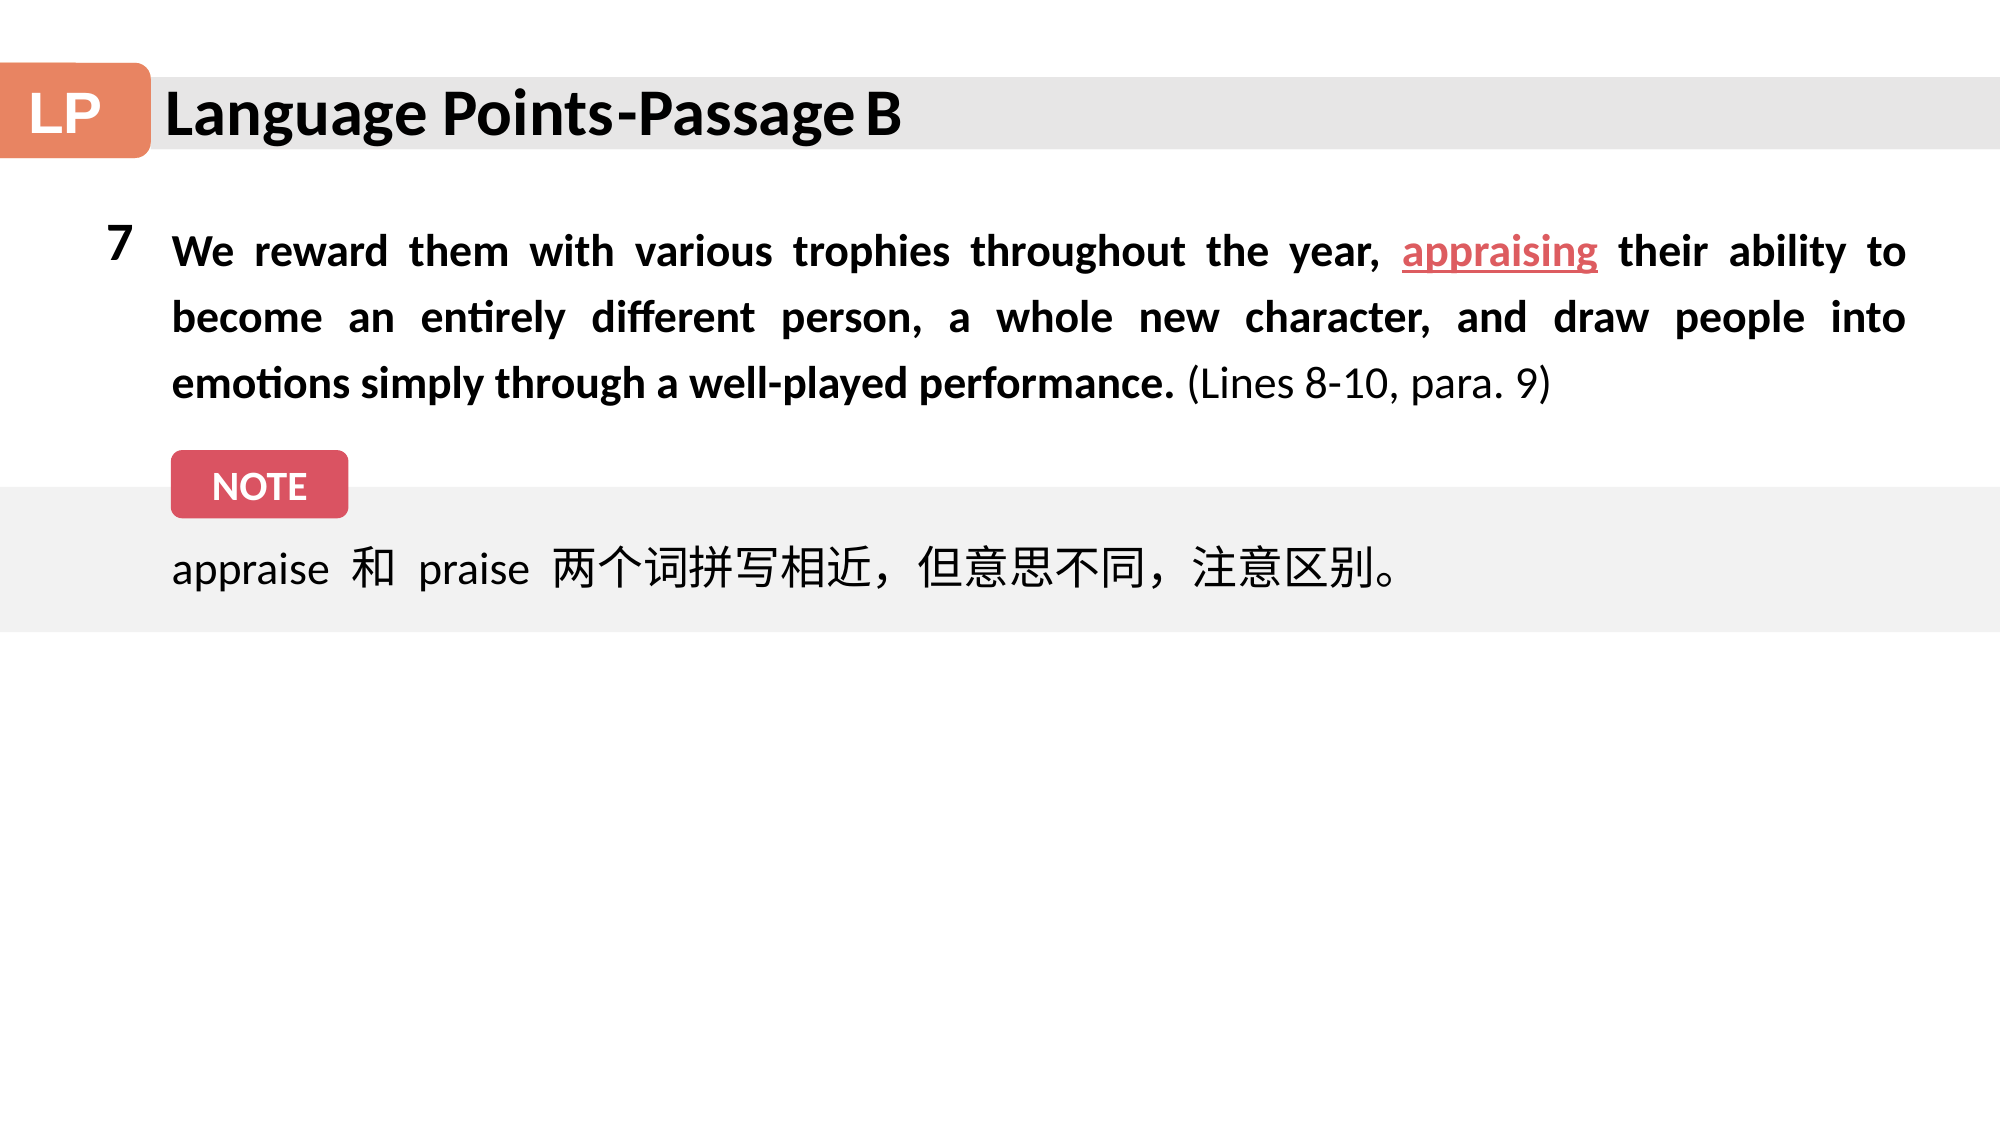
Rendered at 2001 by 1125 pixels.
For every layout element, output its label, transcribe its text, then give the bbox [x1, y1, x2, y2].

text_box Language Points [150, 61, 603, 157]
text_box -Passage B [603, 61, 975, 157]
text_box [0, 486, 2000, 633]
text_box appraise 和 praise 两个词拼写相近，但意思不同，注意区别。 [156, 520, 1933, 601]
text_box NOTE [169, 449, 350, 520]
text_box We reward them with various trophies throughout the year, appraising their ability to become an entirely different person, a whole new character, and draw people into emotions simply through a well-played performance. (Lines 8-10, para. 9) [156, 202, 1922, 416]
text_box LP [0, 61, 152, 160]
text_box [975, 76, 2000, 150]
text_box 7 [91, 199, 186, 279]
